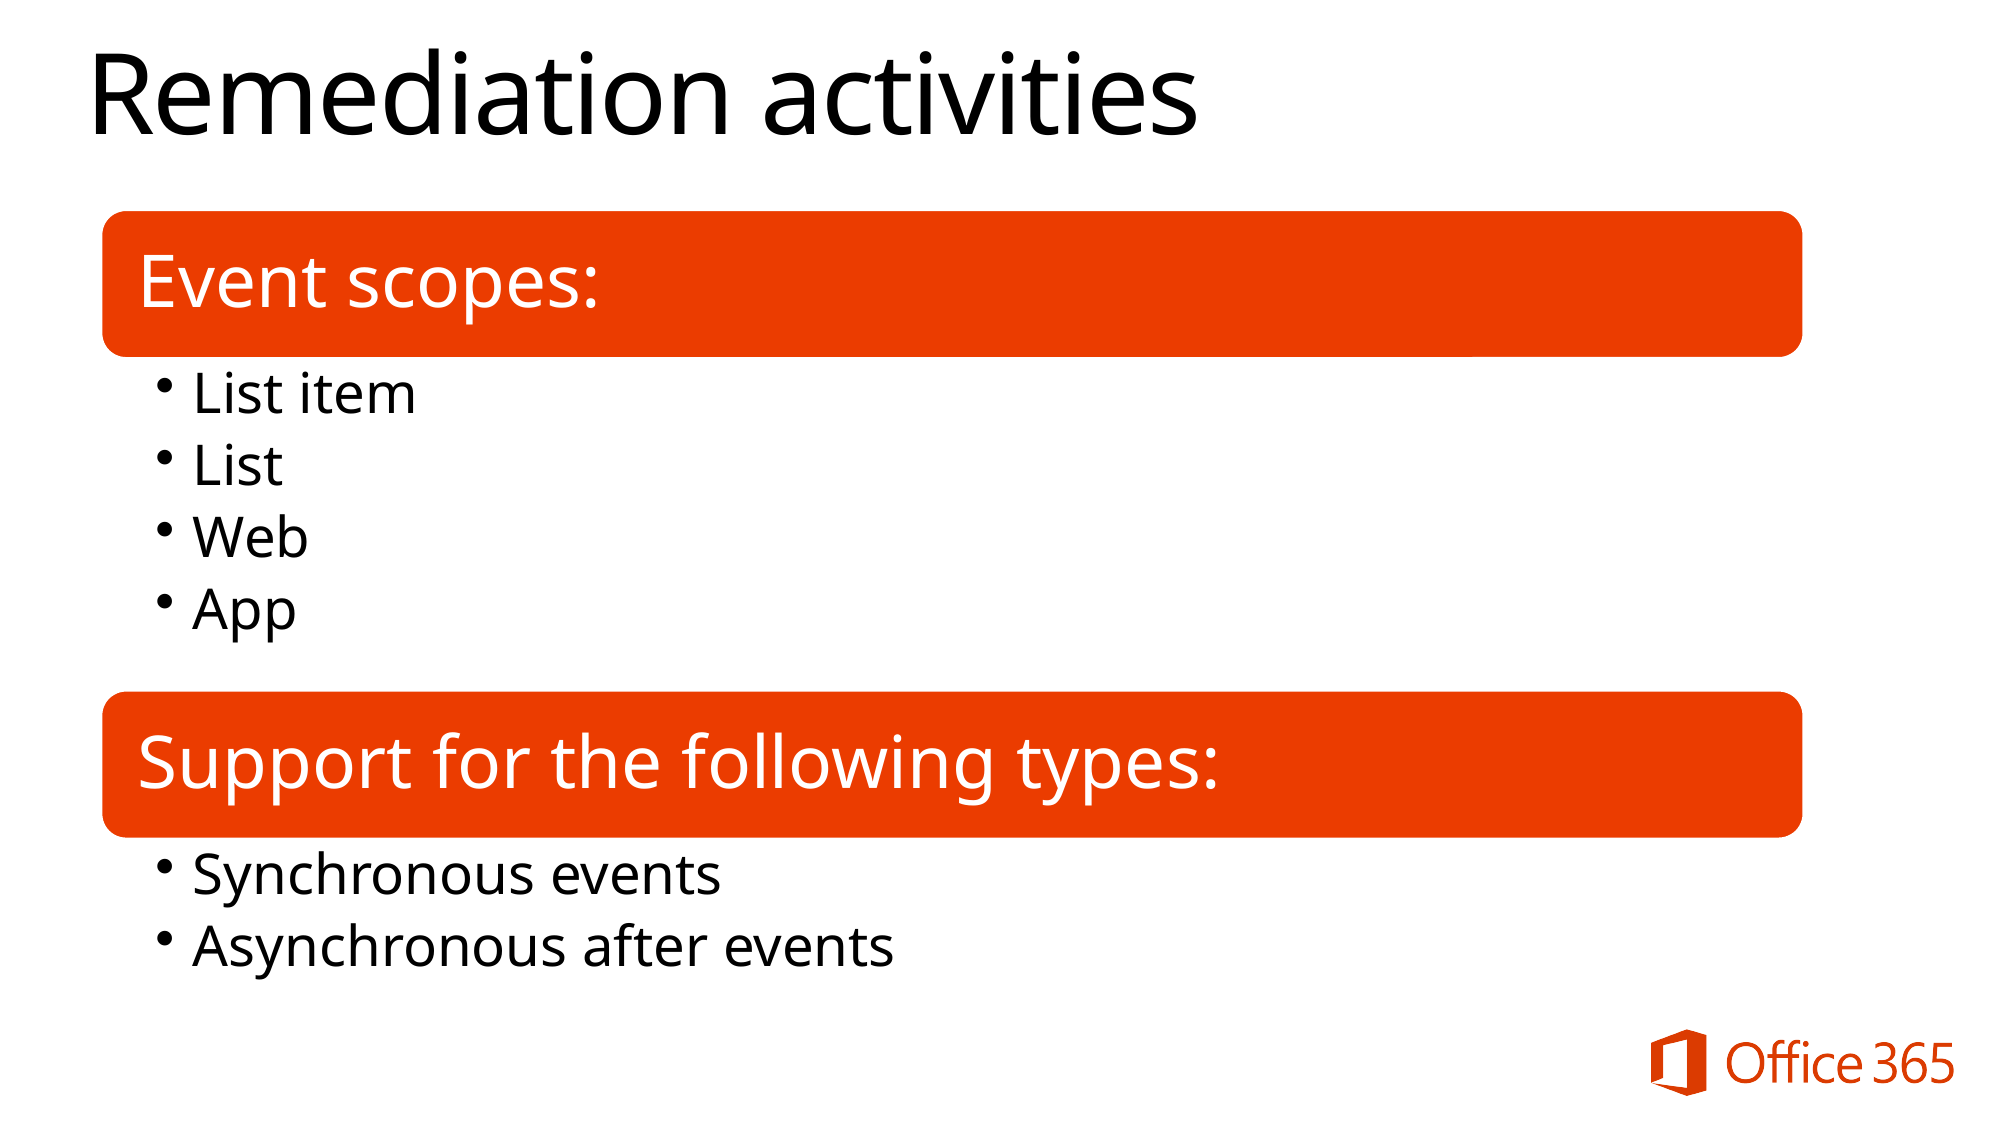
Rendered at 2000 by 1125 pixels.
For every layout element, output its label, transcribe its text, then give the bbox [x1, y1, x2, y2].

title Remediation activities [85, 37, 1914, 161]
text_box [101, 205, 1804, 1010]
picture [1622, 1000, 1981, 1125]
